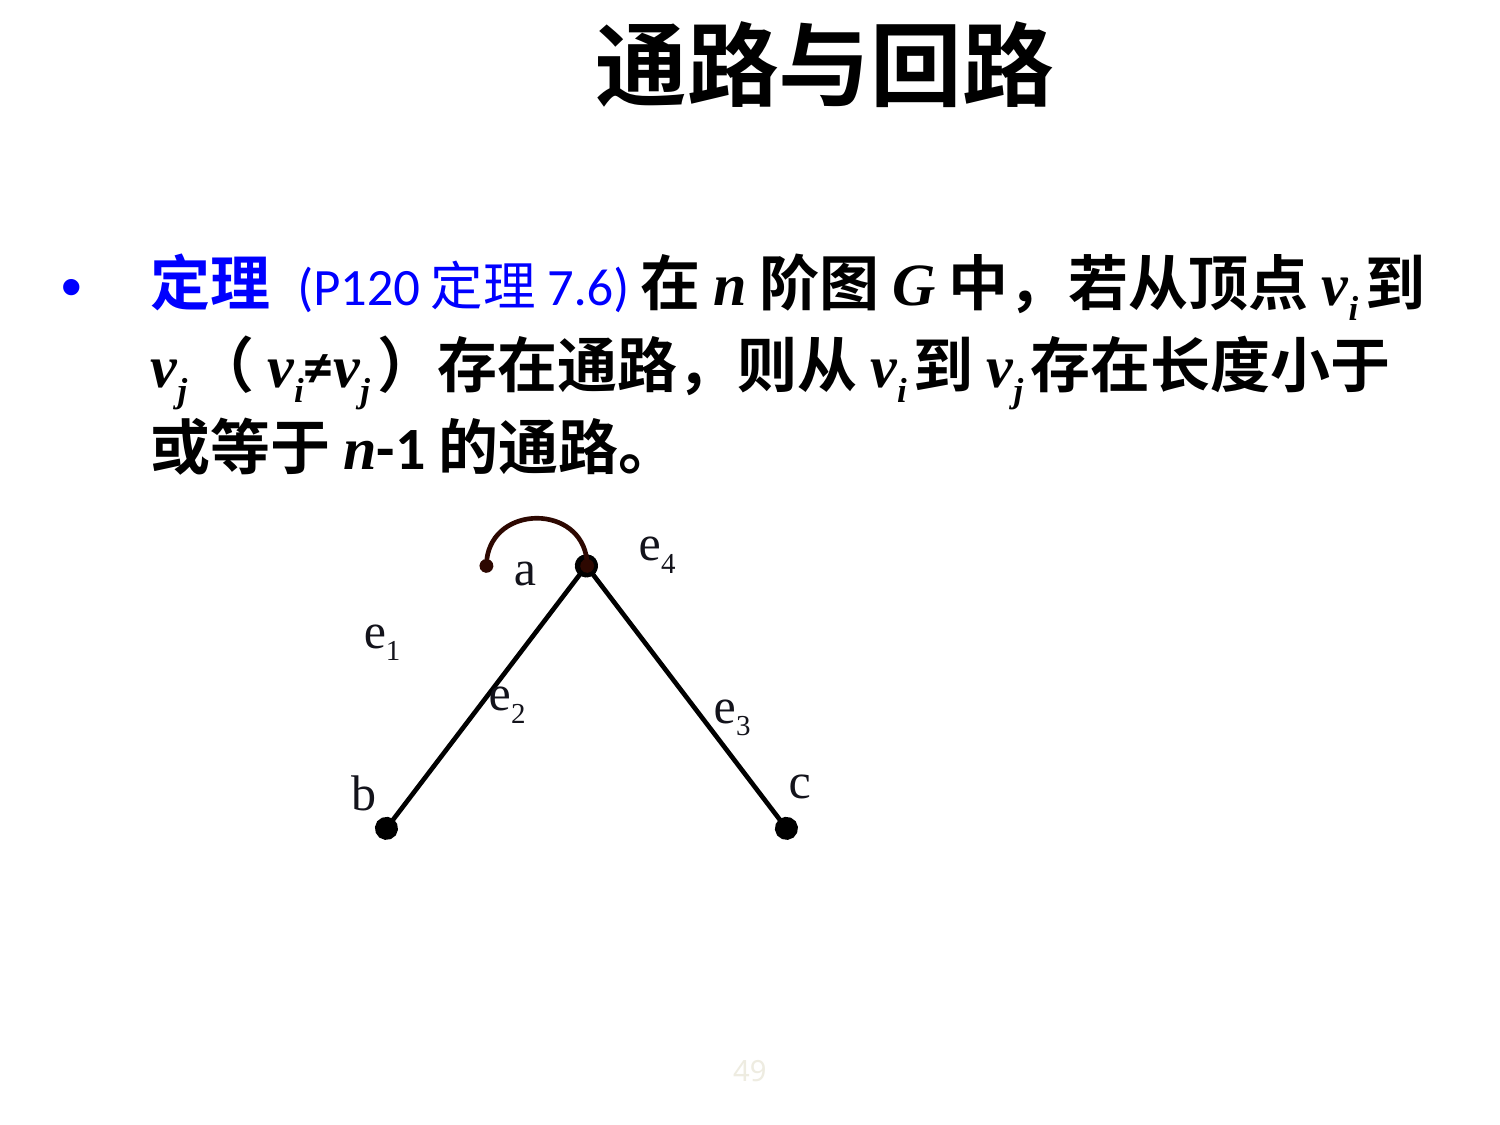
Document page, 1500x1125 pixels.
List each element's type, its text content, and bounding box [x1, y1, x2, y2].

footer 49 [512, 1042, 988, 1103]
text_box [336, 503, 837, 831]
title 通路与回路 [150, 0, 1500, 125]
list 定理 (P120定理7.6)在n阶图G中，若从顶点vi到vj（vi≠vj）存在通路，则从vi到vj存在长度小于或等于n-1的通路。 [45, 154, 1463, 491]
